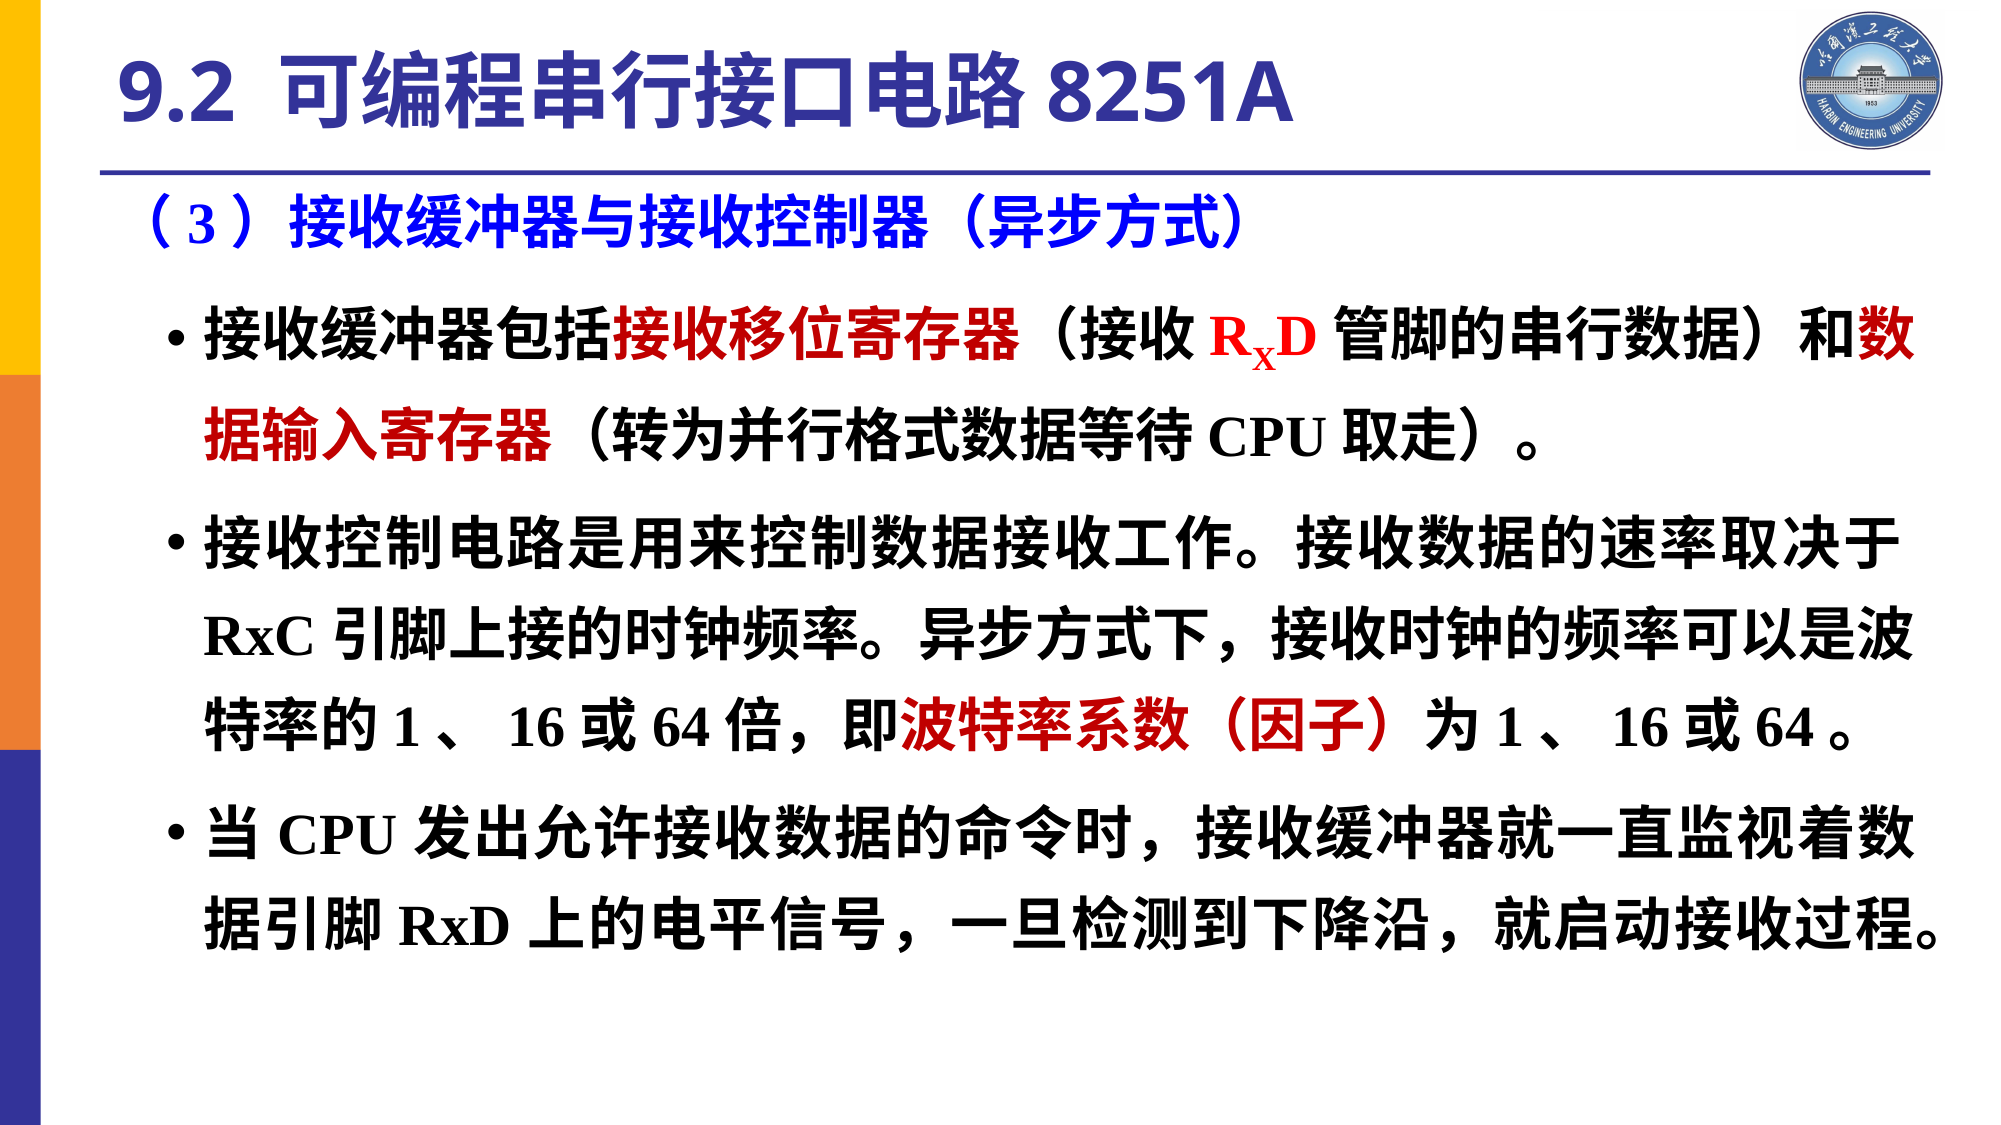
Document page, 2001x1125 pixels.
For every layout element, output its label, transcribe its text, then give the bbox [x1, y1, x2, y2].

picture [1538, 9, 1979, 165]
list （3）接收缓冲器与接收控制器（异步方式） 接收缓冲器包括接收移位寄存器（接收RXD管脚的串行数据）和数据输入寄存器（转为并行格式数据等待CPU取走）。 接收控制电路是用来控制数据接收工作。接收数据的速率取决于RxC引脚上接的时钟频率。异步方式下，接收时钟的频率可以是波特率的1、16或64倍，即波特率系数（因子）为1、16或64。 当CPU发出允许接收数据的命令时，接收缓冲器就一直监视着数据引脚RxD上的电平信号，一旦检测到下降沿，就启动接收过程。 [99, 186, 1931, 996]
text_box 9.2 可编程串行接口电路8251A [102, 42, 1590, 173]
